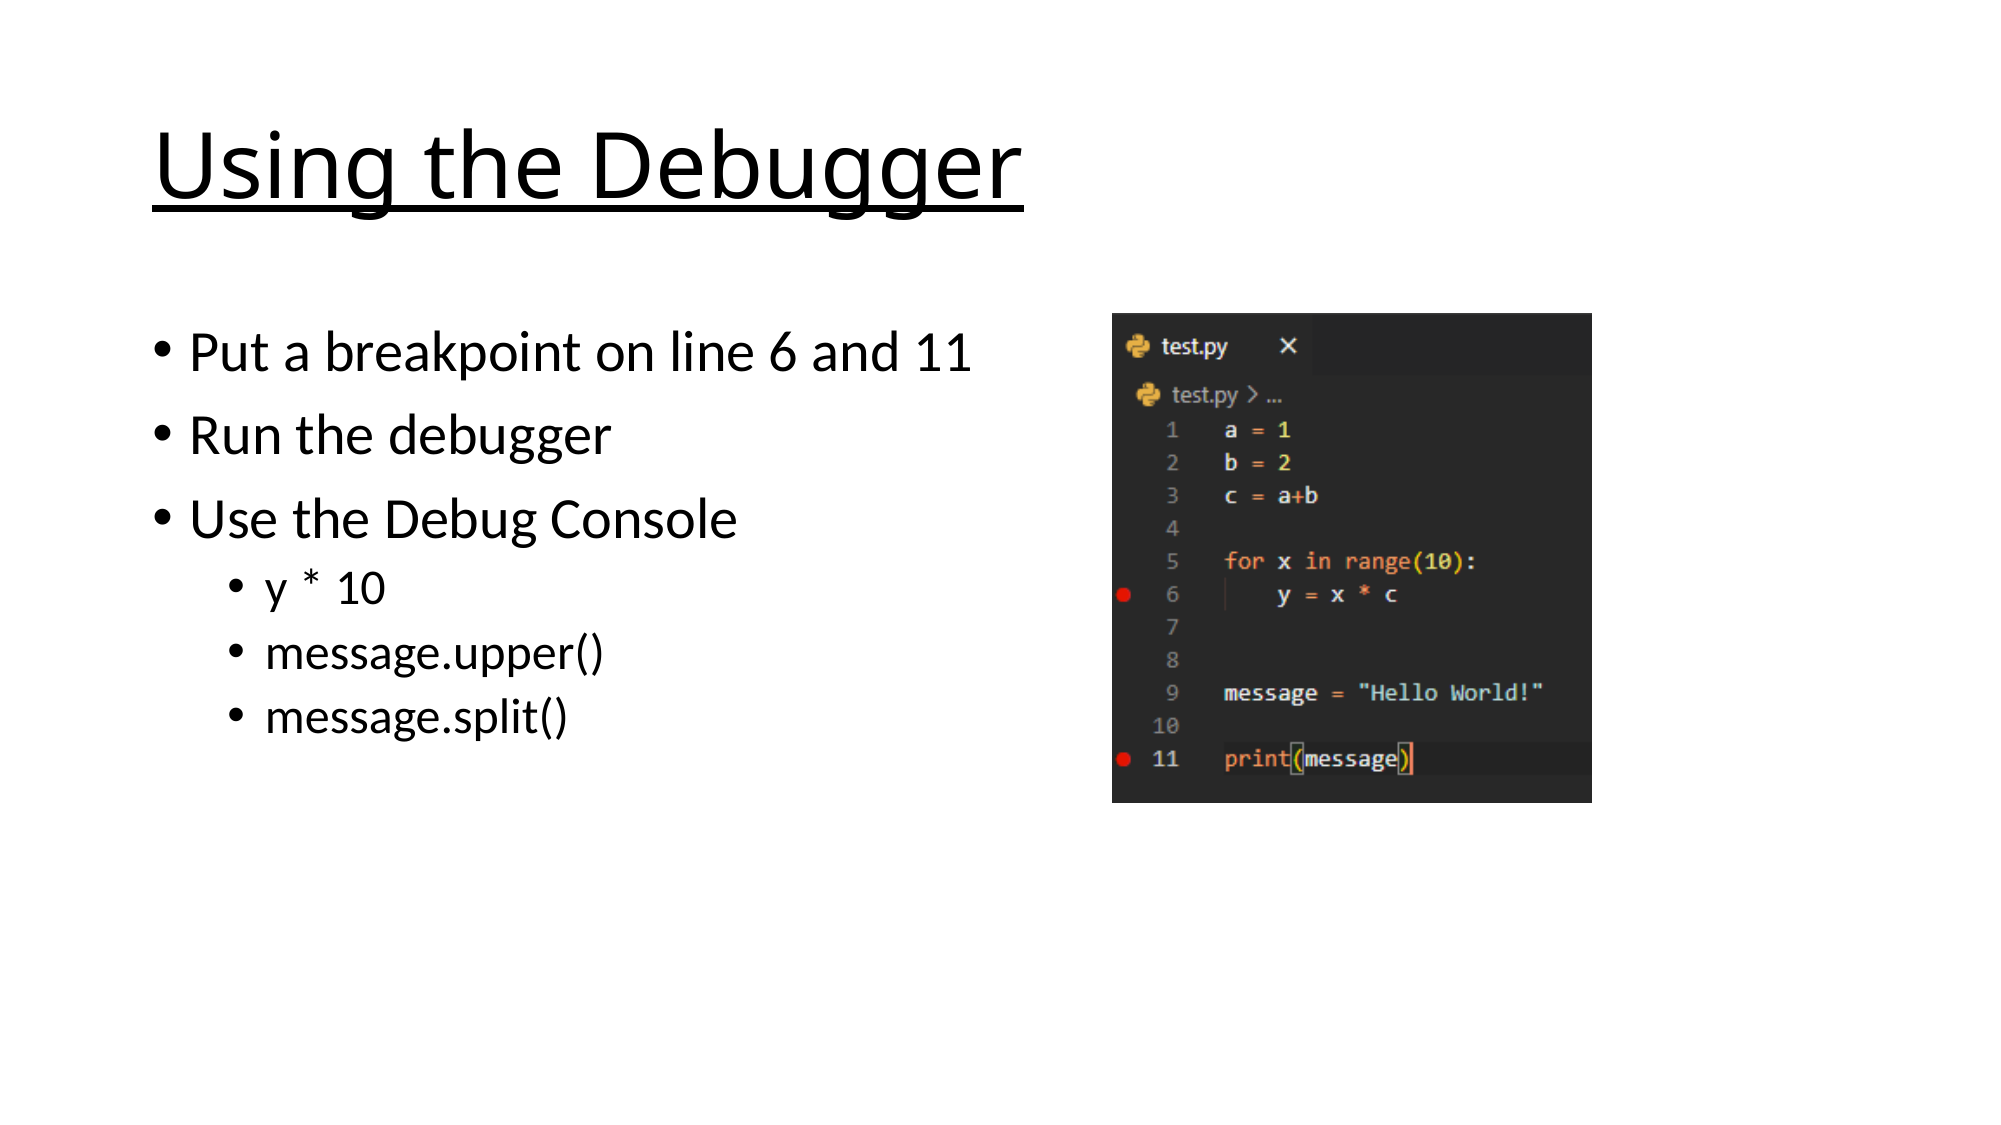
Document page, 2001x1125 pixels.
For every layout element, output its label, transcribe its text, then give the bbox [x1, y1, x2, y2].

list Put a breakpoint on line 6 and 11 Run the debugger Use the Debug Console y * 10 message.upper() message.split() [137, 313, 1863, 1027]
picture [1111, 313, 1592, 803]
title Using the Debugger [137, 59, 1863, 278]
